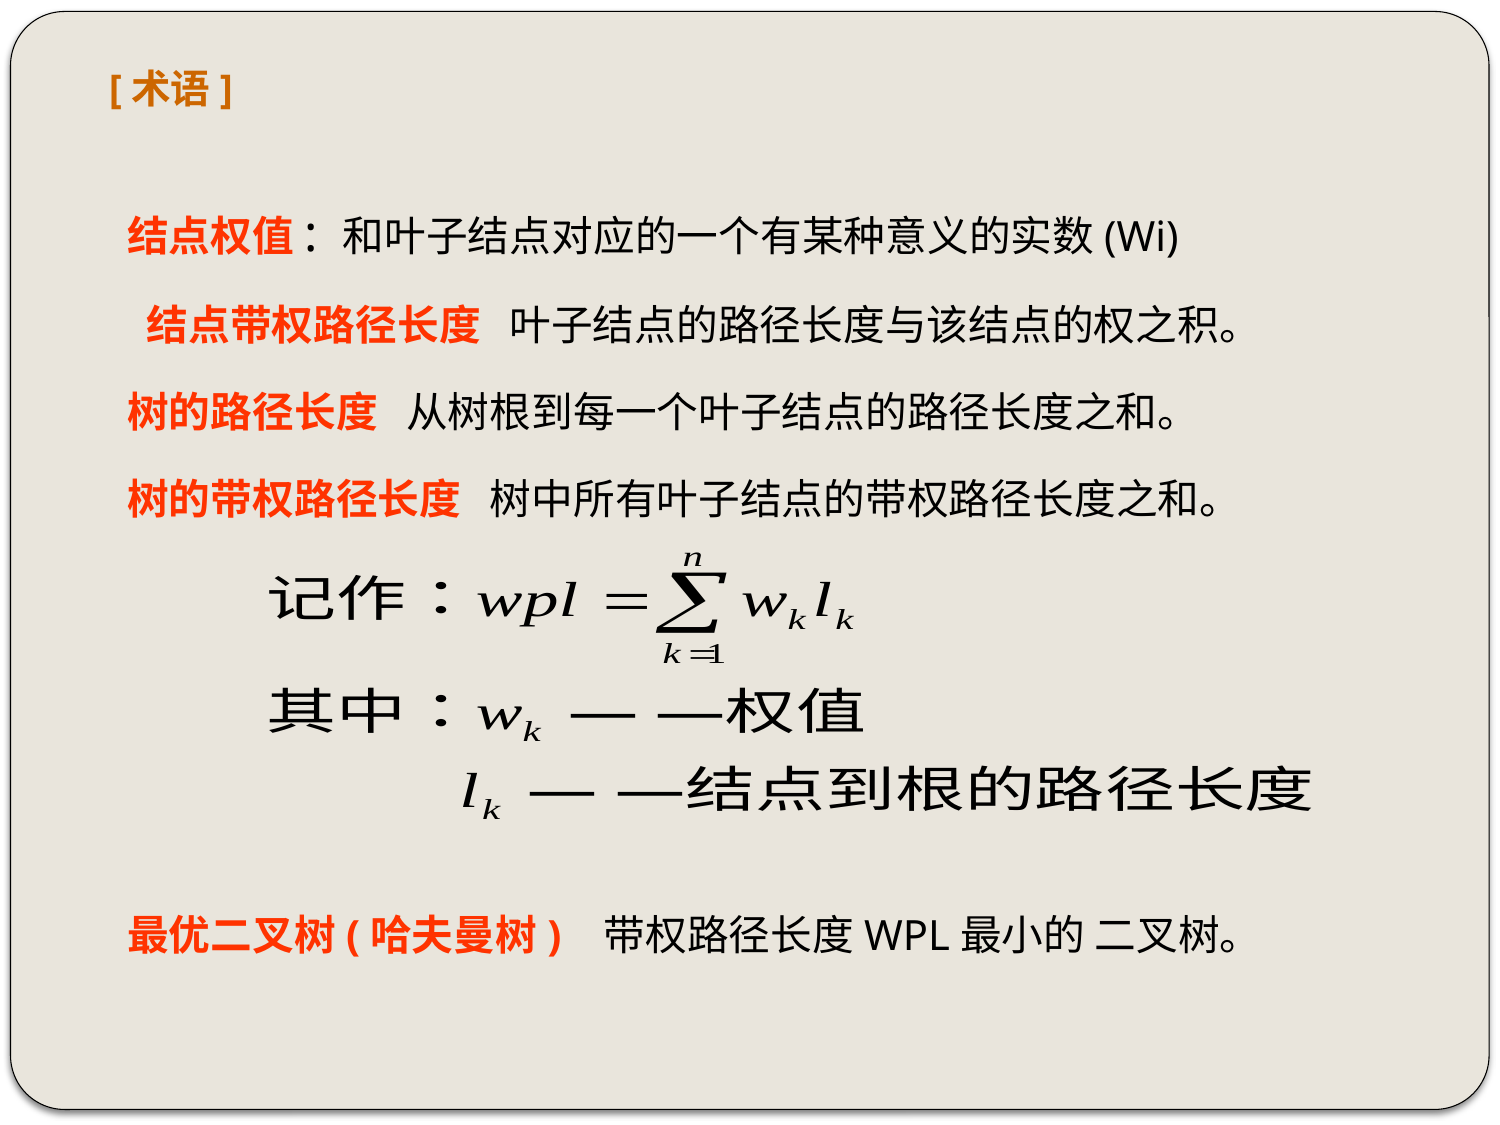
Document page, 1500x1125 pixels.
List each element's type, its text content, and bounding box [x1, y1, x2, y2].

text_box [257, 532, 1325, 833]
title [术语] [94, 46, 1407, 127]
list 结点权值: 和叶子结点对应的一个有某种意义的实数(Wi) 结点带权路径长度 叶子结点的路径长度与该结点的权之积。 树的路径长度 从树根到每一个叶子结点的路径长度之和。 树的带权路径长度 树中所有叶子结点的带权路径长度之和。 最优二叉树(哈夫曼树) 带权路径长度WPL最小的 二叉树。 [112, 164, 1375, 1055]
